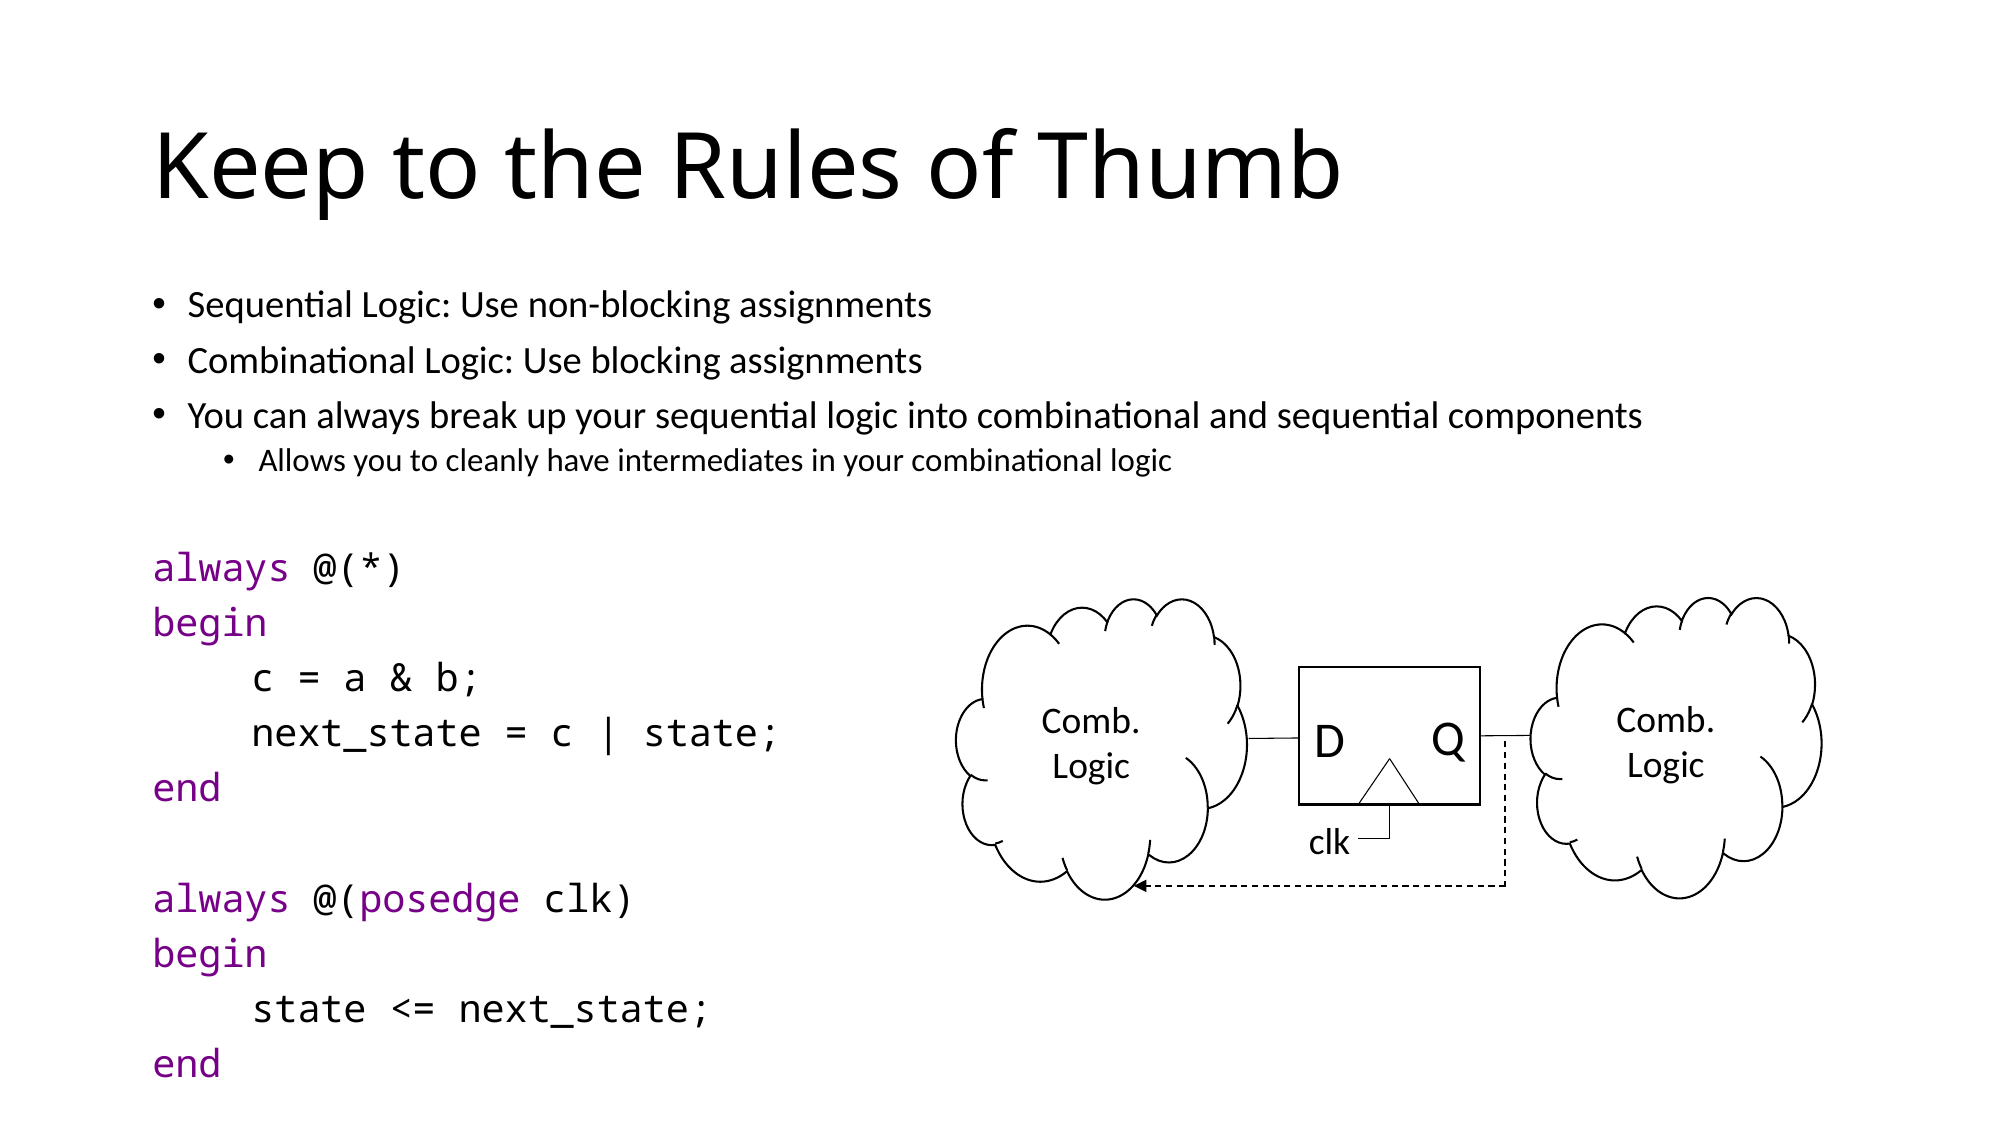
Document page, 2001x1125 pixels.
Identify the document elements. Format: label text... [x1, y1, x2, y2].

title Keep to the Rules of Thumb [137, 59, 1863, 277]
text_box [1248, 667, 1531, 871]
text_box Comb. Logic [1531, 596, 1823, 900]
list Sequential Logic: Use non-blocking assignments Combinational Logic: Use blocking assignments You can always break up your sequential logic into combinational and sequential components Allows you to cleanly have intermediates in your combinational logic always @(*) begin c = a & b; next_state = c | state; end always @(posedge clk) begin state <= next_state; end [137, 277, 1863, 1104]
text_box Comb. Logic [954, 598, 1248, 901]
